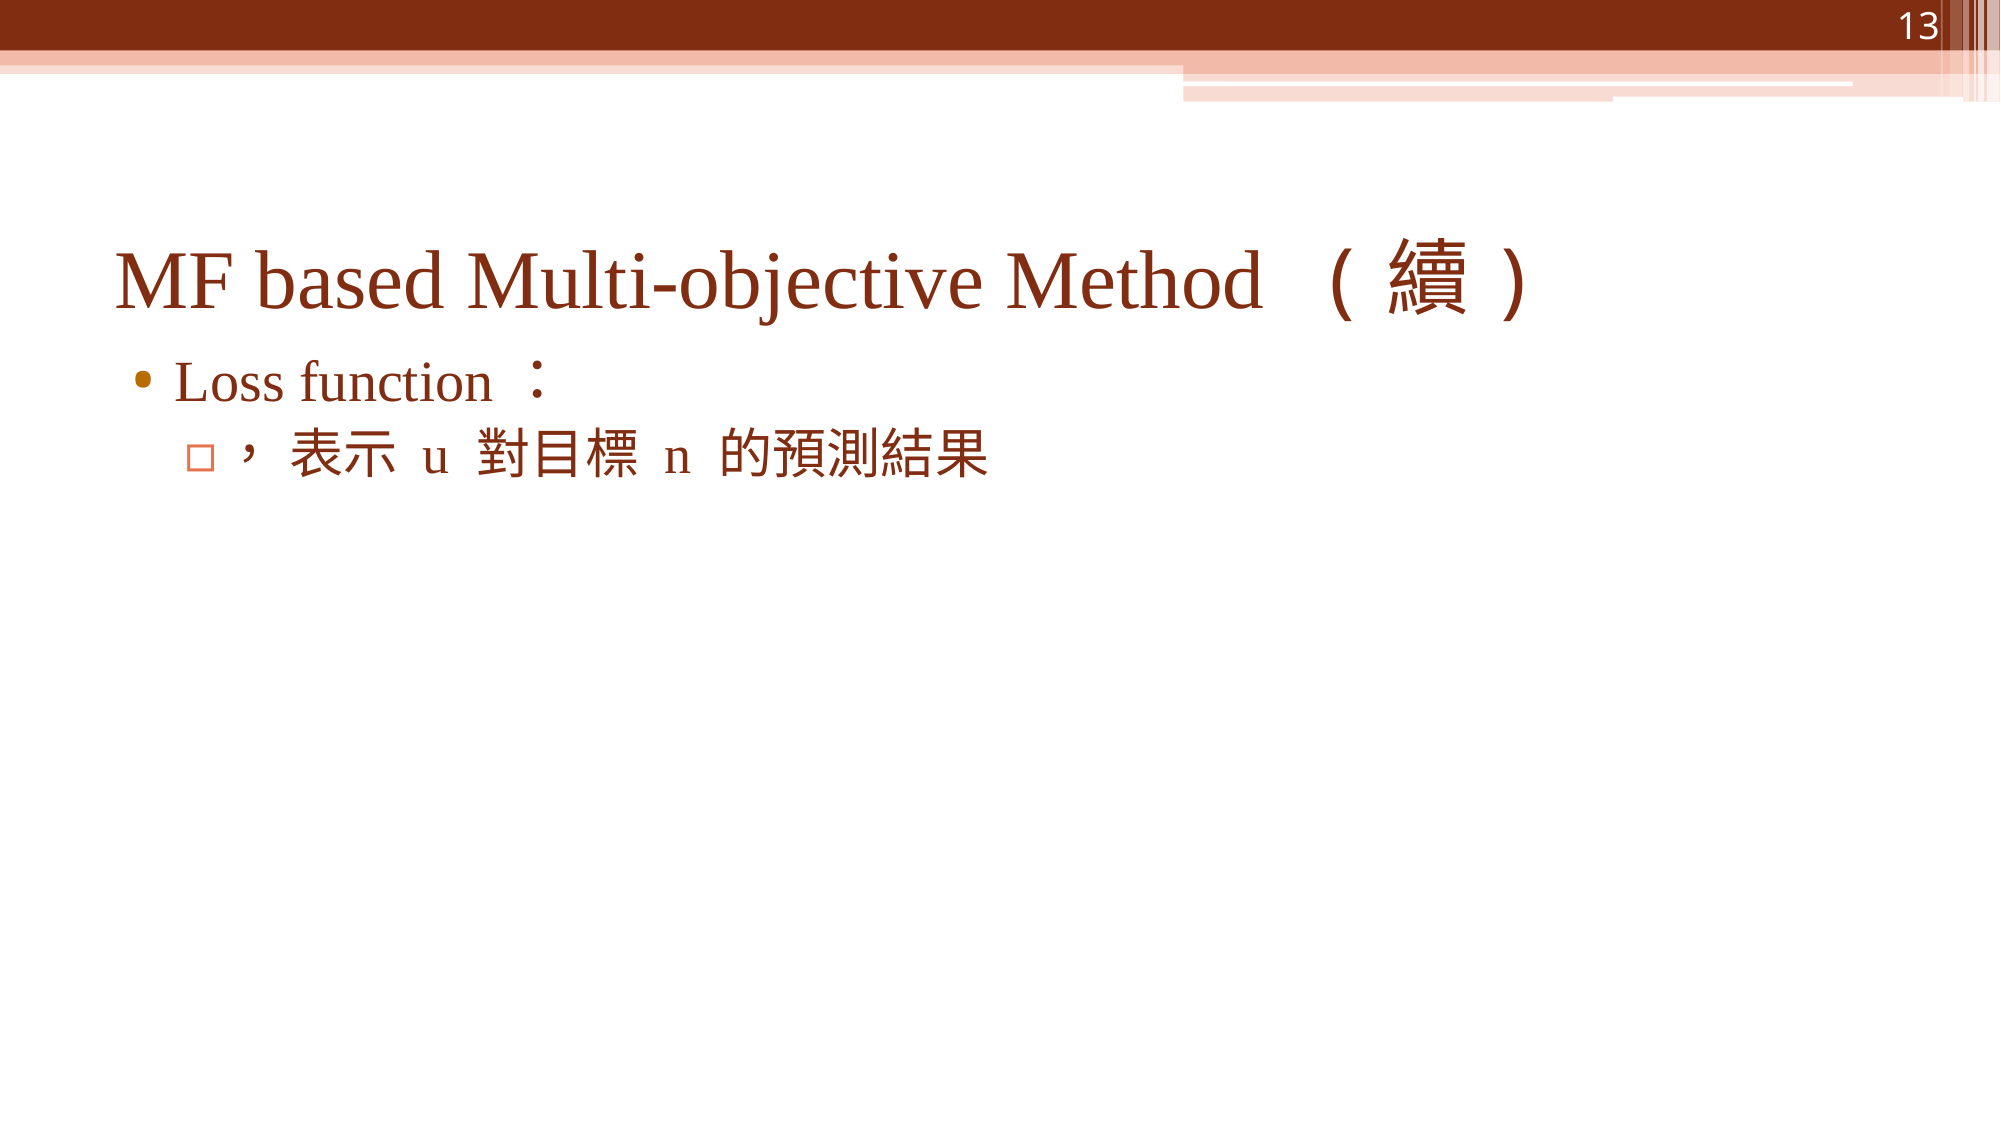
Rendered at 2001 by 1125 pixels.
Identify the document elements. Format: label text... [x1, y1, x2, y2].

title MF based Multi-objective Method (續) [99, 187, 1900, 363]
slide_number 13 [1788, 0, 1955, 61]
